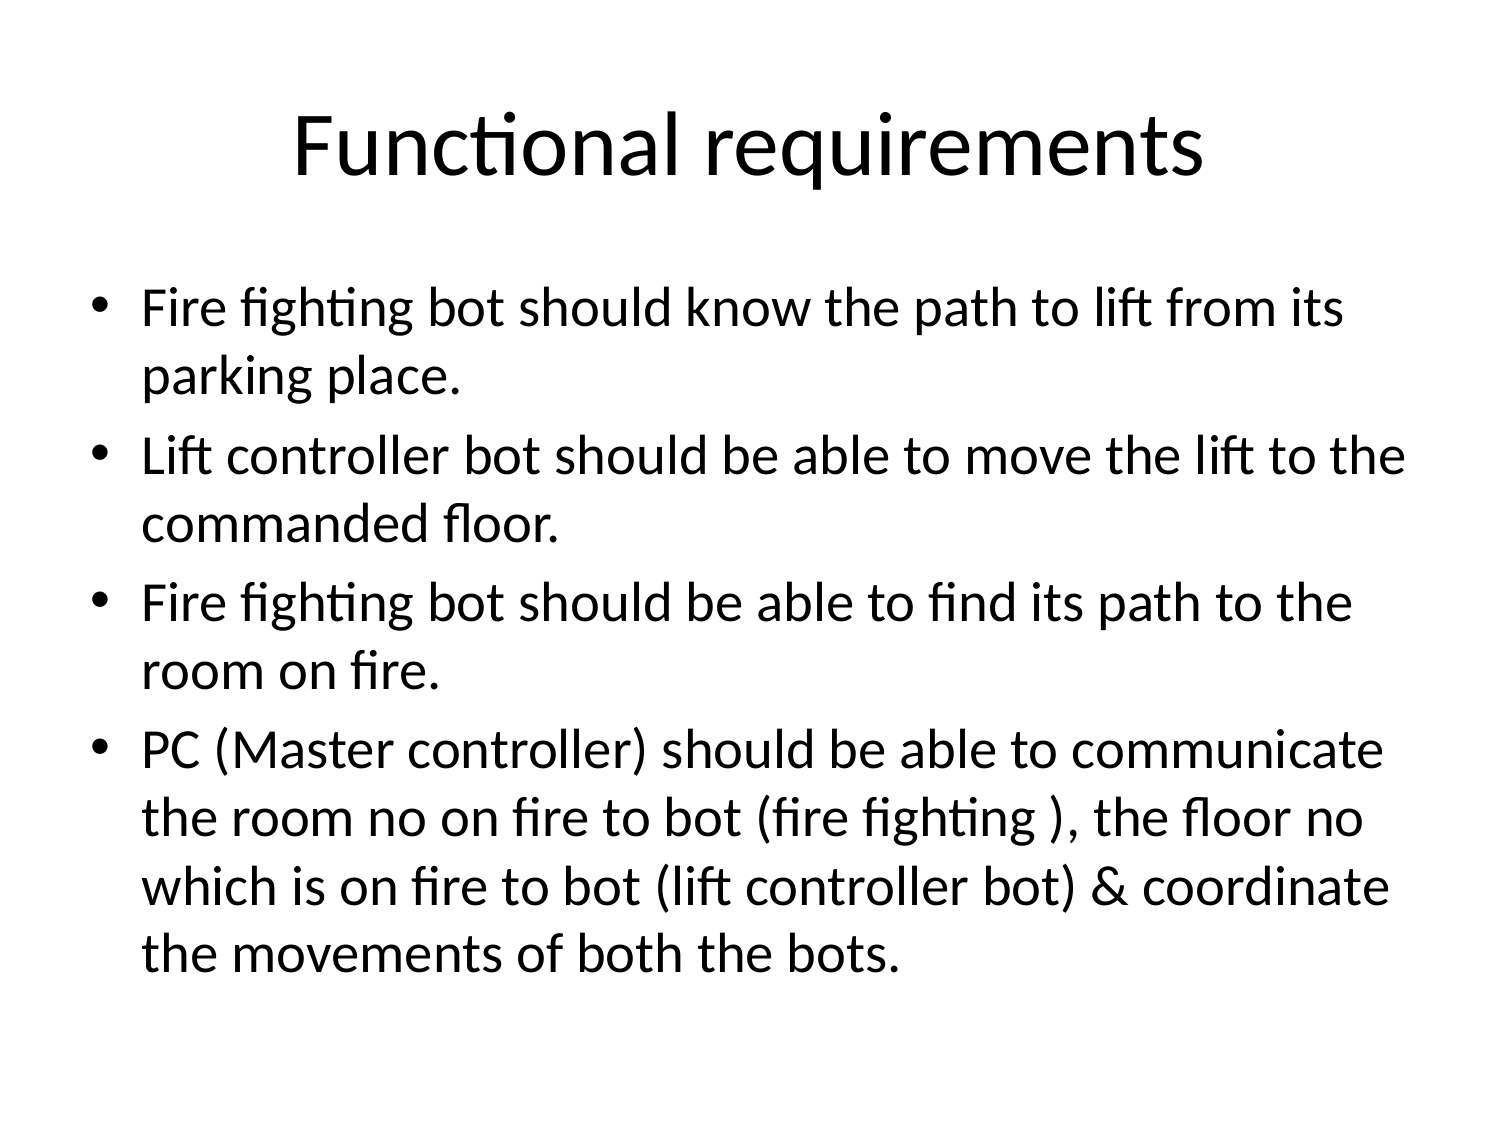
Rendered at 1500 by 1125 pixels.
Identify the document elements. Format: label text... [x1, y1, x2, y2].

list Fire fighting bot should know the path to lift from its parking place. Lift controller bot should be able to move the lift to the commanded floor. Fire fighting bot should be able to find its path to the room on fire. PC (Master controller) should be able to communicate the room no on fire to bot (fire fighting ), the floor no which is on fire to bot (lift controller bot) & coordinate the movements of both the bots. [75, 262, 1425, 1005]
title Functional requirements [75, 45, 1425, 233]
